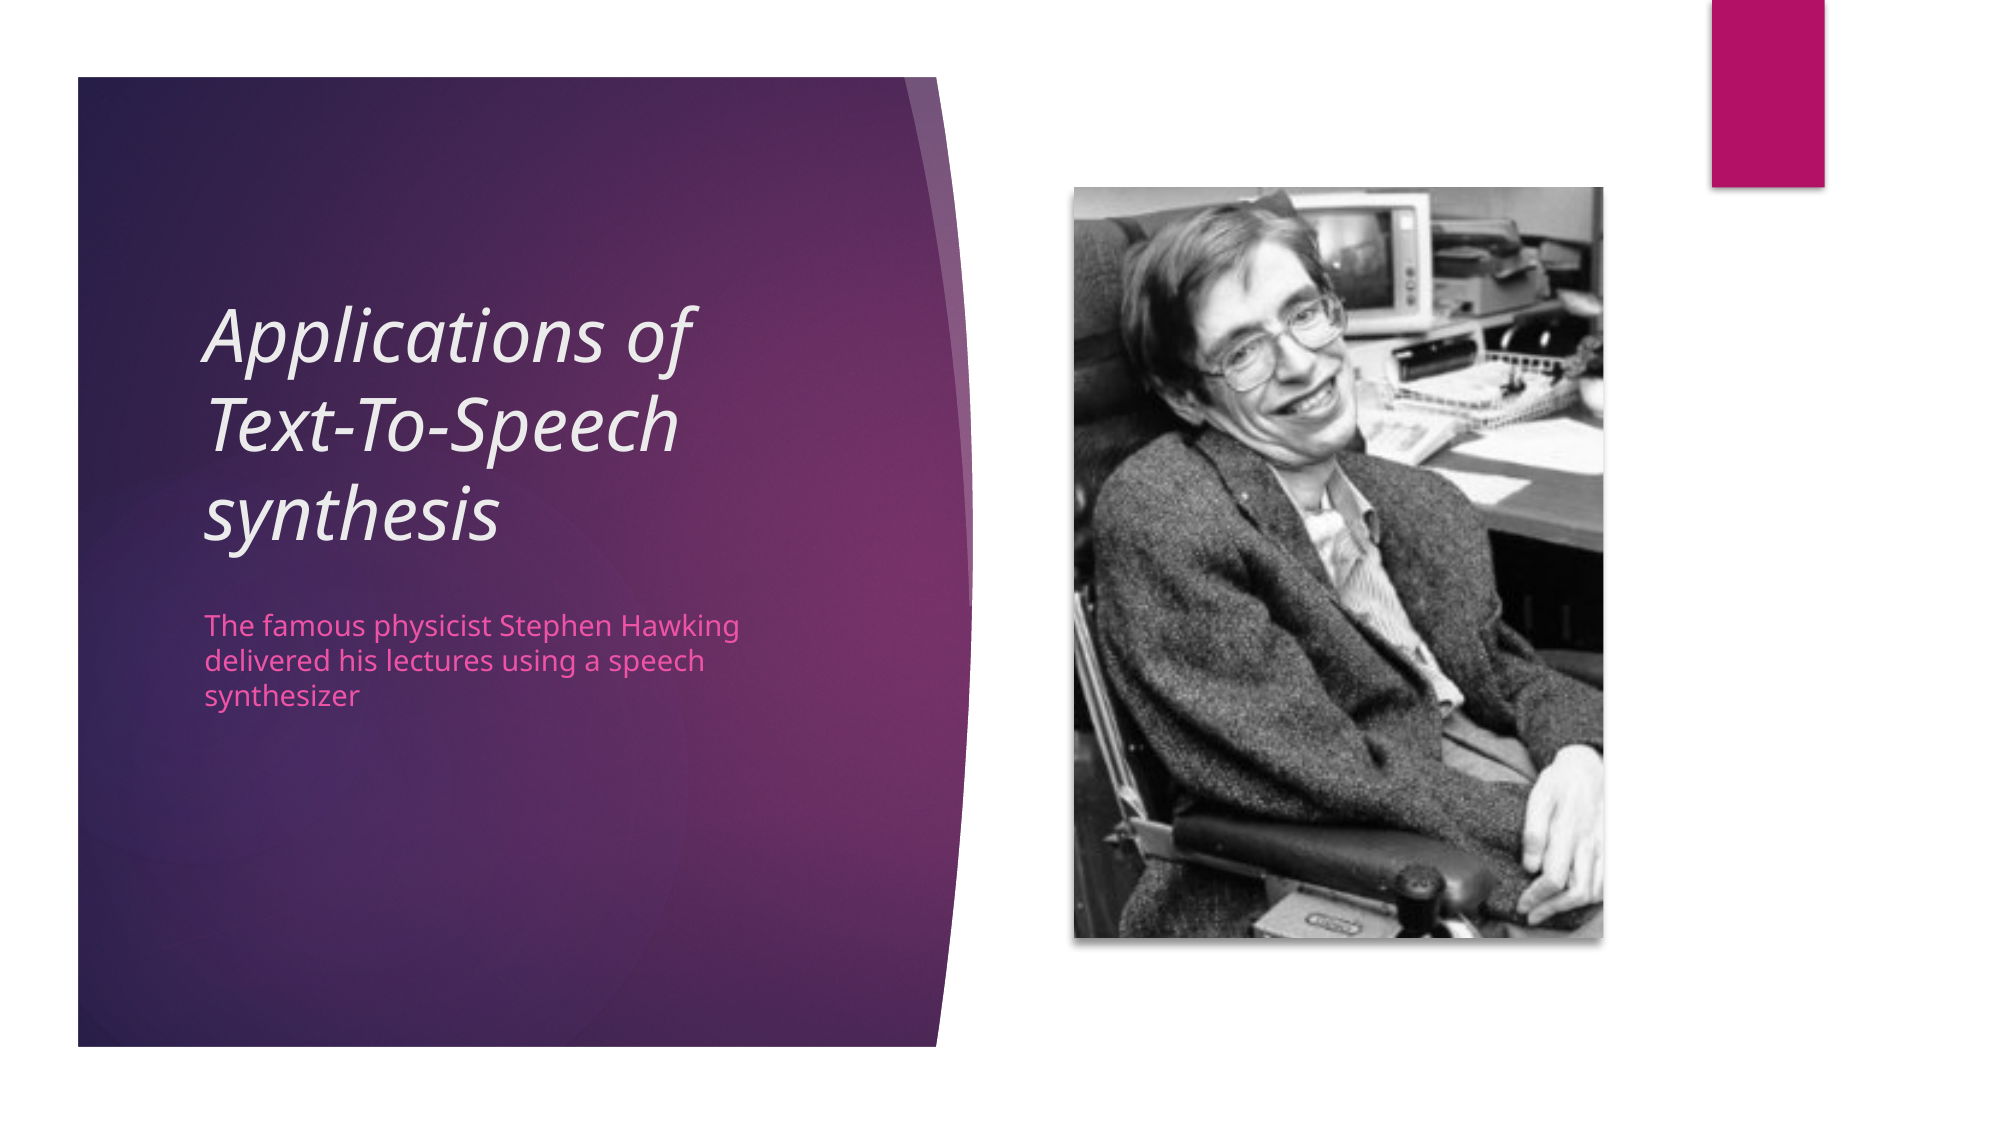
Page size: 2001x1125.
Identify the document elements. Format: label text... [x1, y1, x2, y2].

picture [1073, 187, 1604, 938]
list The famous physicist Stephen Hawking delivered his lectures using a speech synthesizer [189, 600, 823, 825]
title Applications of Text-To-Speech synthesis [189, 277, 824, 563]
